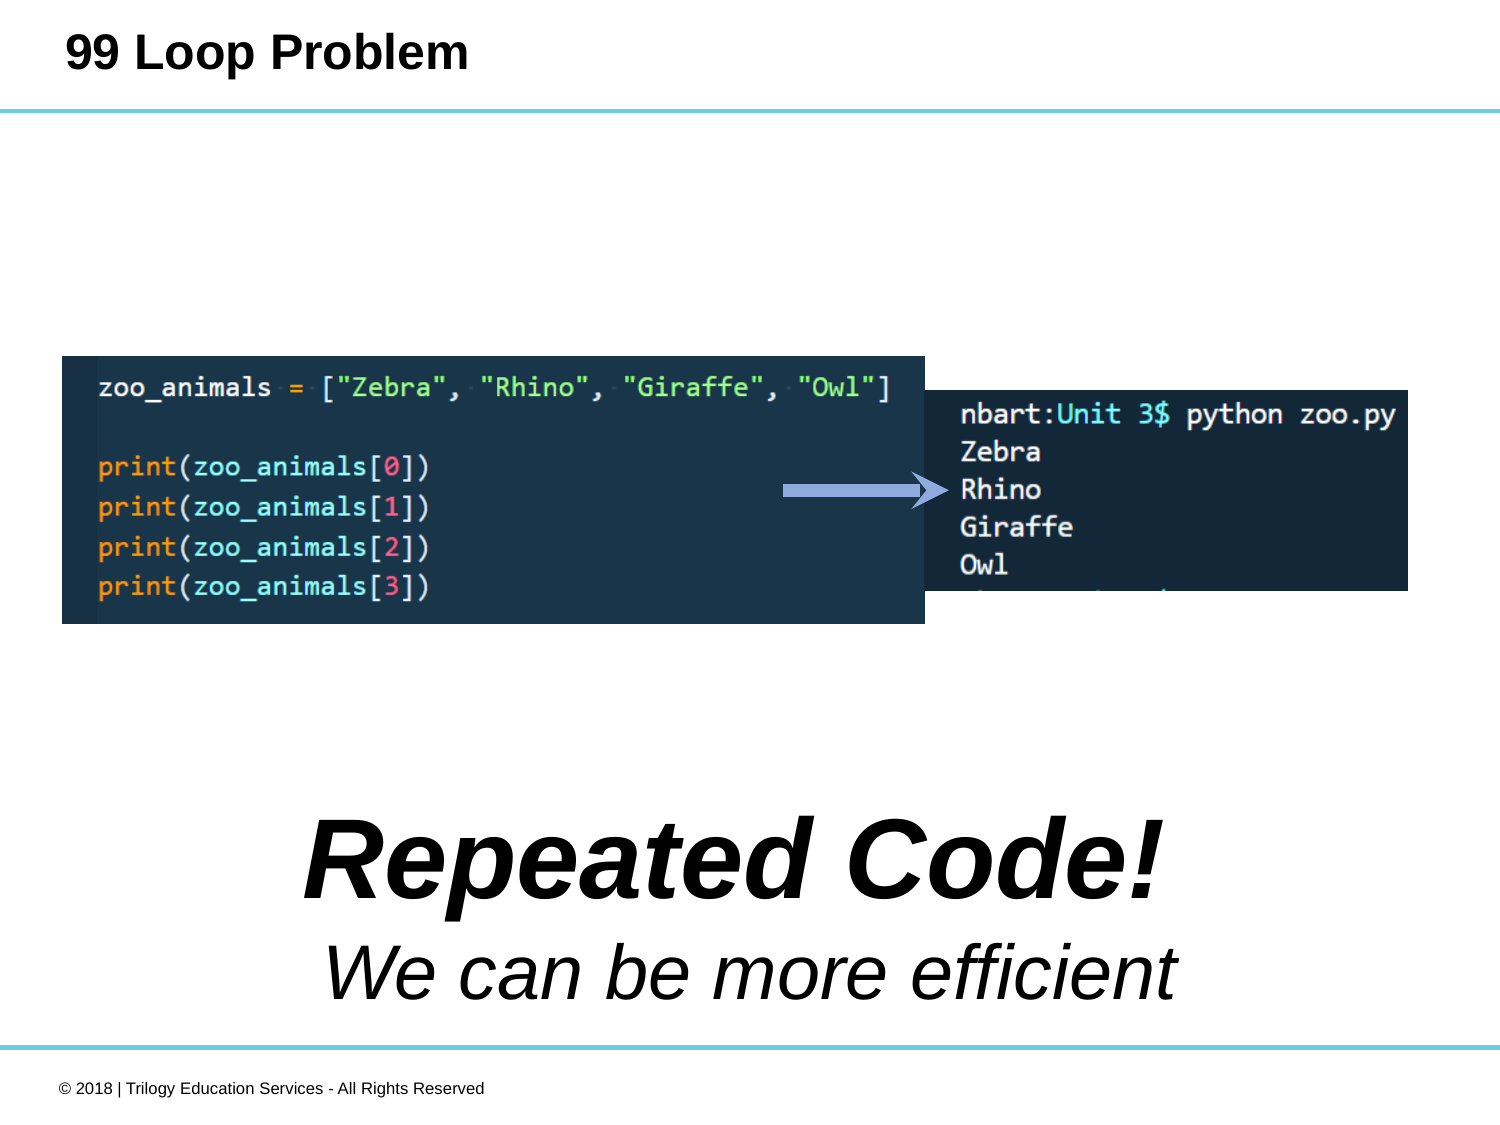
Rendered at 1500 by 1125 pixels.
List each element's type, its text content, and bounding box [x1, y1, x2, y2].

picture [62, 356, 1408, 624]
text_box Repeated Code! We can be more efficient [50, 774, 1450, 1025]
title 99 Loop Problem [50, 0, 948, 108]
